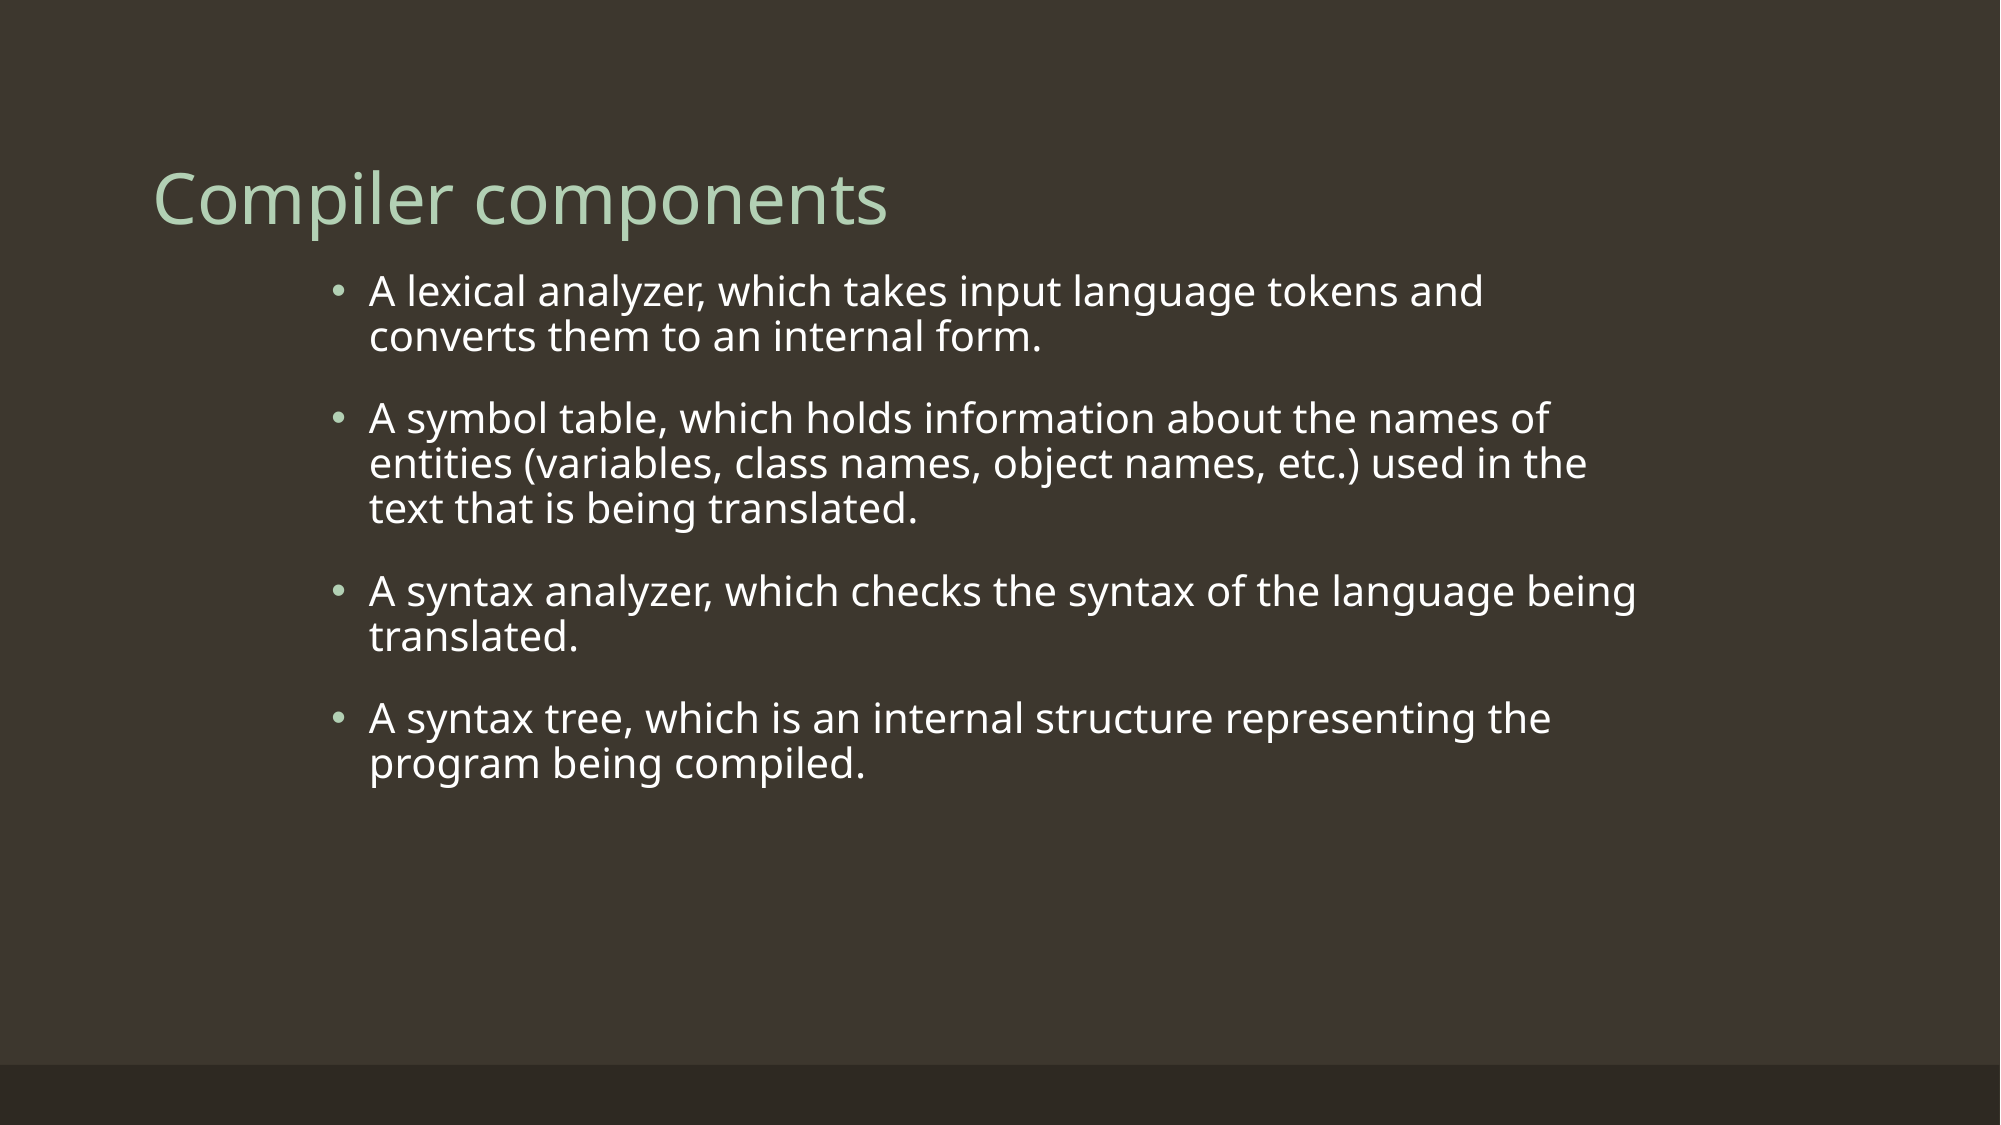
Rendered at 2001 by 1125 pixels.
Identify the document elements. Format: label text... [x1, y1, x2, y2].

title Compiler components [137, 59, 1863, 248]
list A lexical analyzer, which takes input language tokens and converts them to an internal form. A symbol table, which holds information about the names of entities (variables, class names, object names, etc.) used in the text that is being translated. A syntax analyzer, which checks the syntax of the language being translated. A syntax tree, which is an internal structure representing the program being compiled. [316, 262, 1667, 1005]
